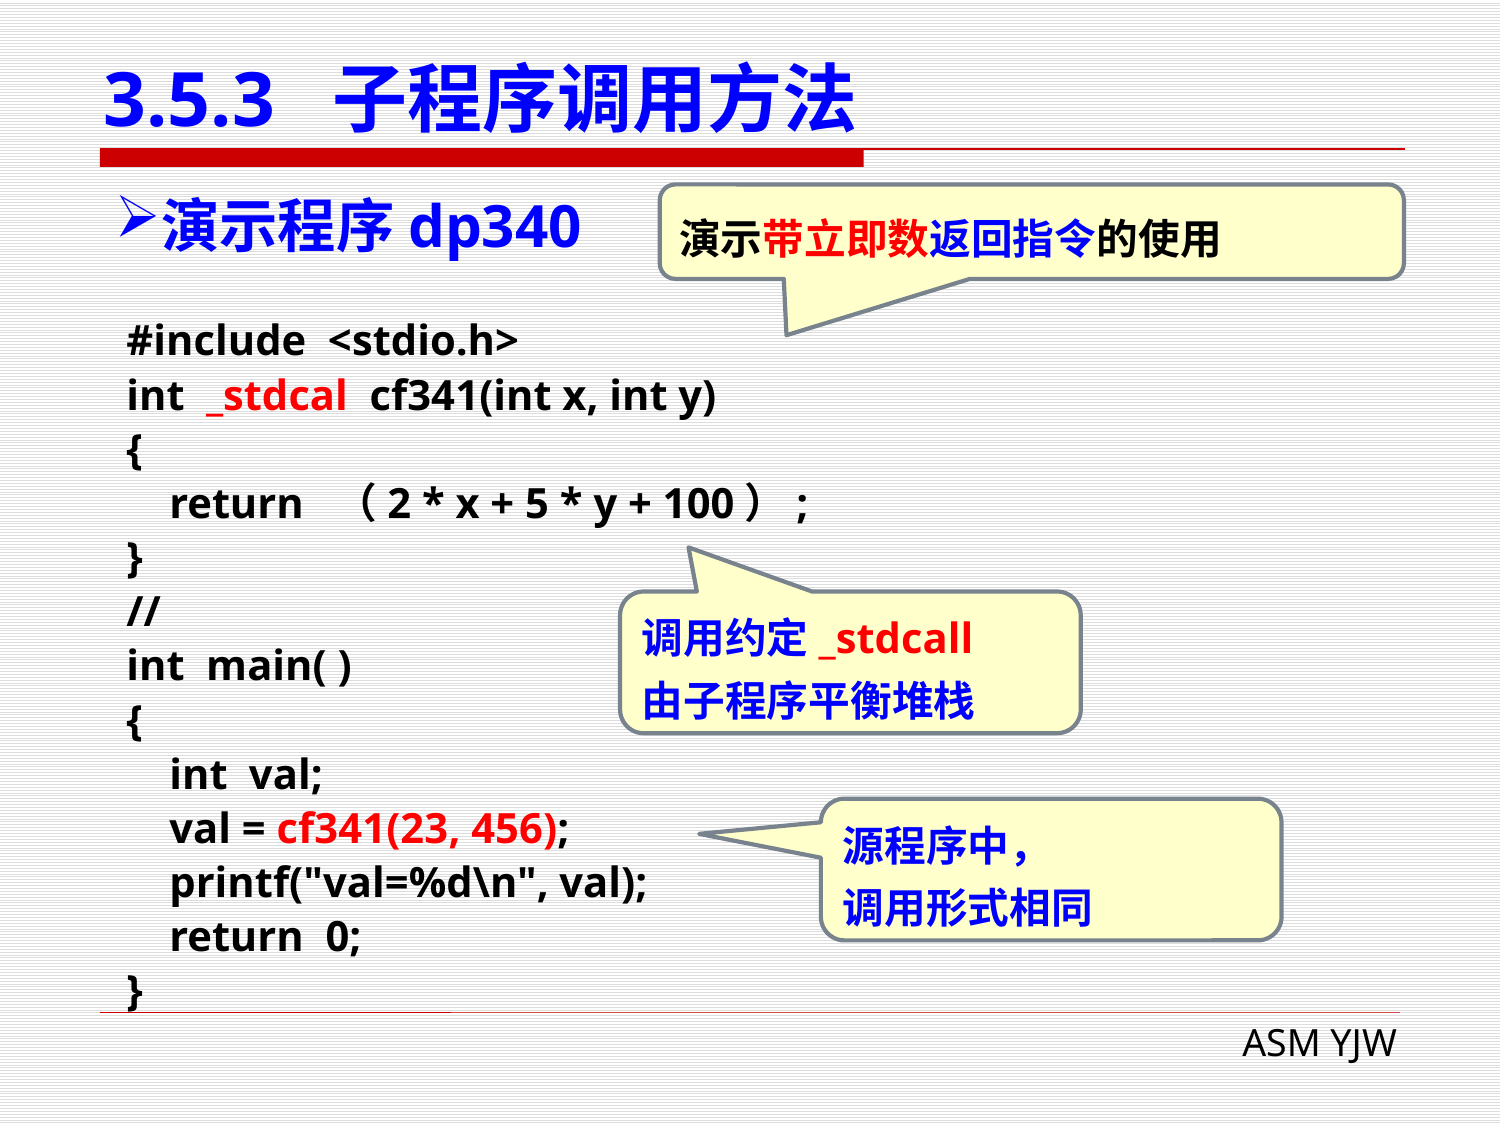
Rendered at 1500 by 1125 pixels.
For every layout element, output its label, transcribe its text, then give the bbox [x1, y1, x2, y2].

text_box 演示带立即数返回指令的使用 [657, 182, 1407, 302]
text_box 源程序中， 调用形式相同 [697, 796, 1284, 943]
text_box 调用约定_stdcall 由子程序平衡堆栈 [617, 545, 1083, 736]
title 3.5.3 子程序调用方法 [88, 42, 1448, 149]
text_box 演示程序dp340 [100, 181, 1400, 267]
text_box #include <stdio.h> int _stdcal cf341(int x, int y) { return （2 * x + 5 * y + 100）; } // int main( ) { int val; val = cf341(23, 456); printf("val=%d\n", val); return 0; } [111, 302, 1412, 1022]
